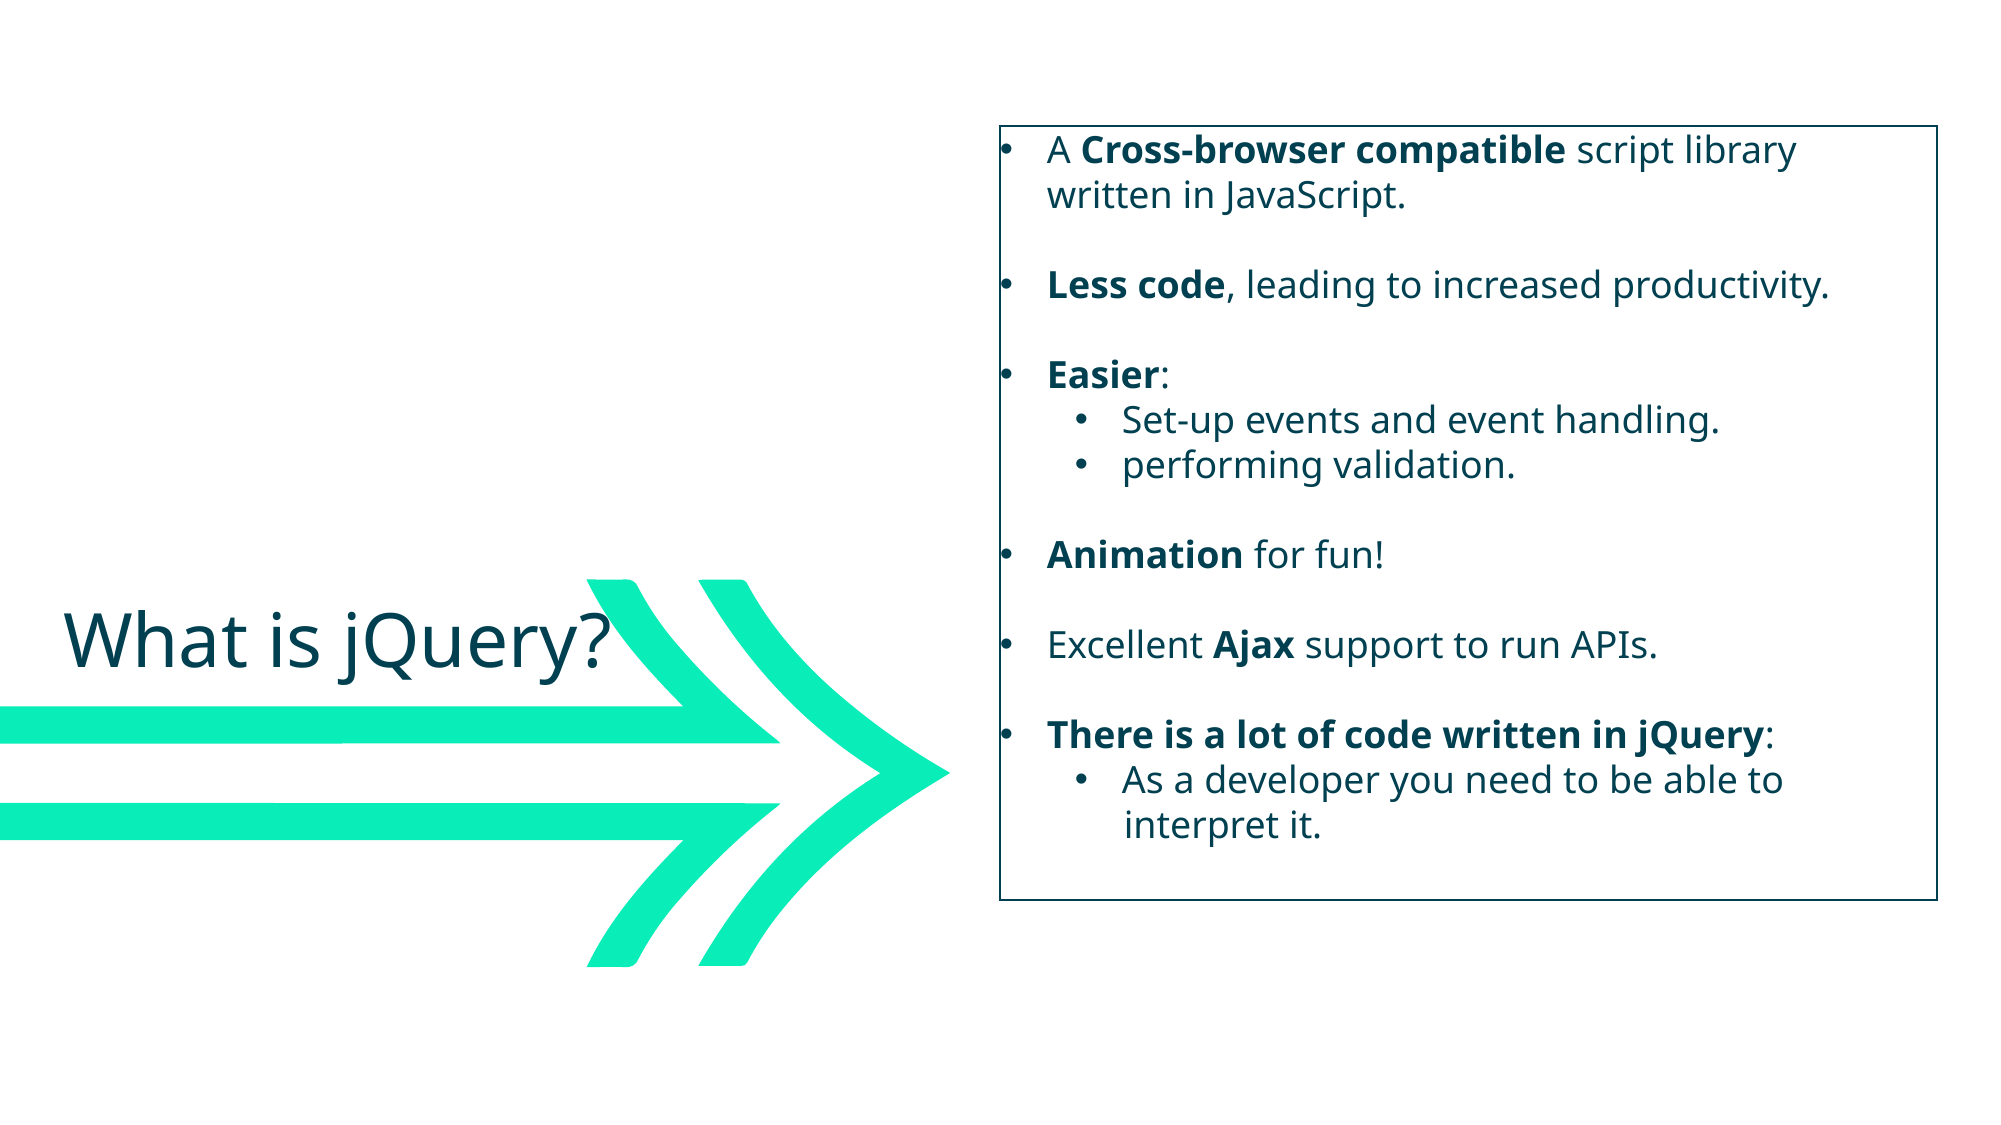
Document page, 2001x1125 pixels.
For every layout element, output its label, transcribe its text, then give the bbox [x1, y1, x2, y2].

text_box A Cross-browser compatible script library written in JavaScript. Less code, leading to increased productivity. Easier: Set-up events and event handling. performing validation. Animation for fun! Excellent Ajax support to run APIs. There is a lot of code written in jQuery: As a developer you need to be able to interpret it. [999, 125, 1938, 901]
list What is jQuery? [63, 203, 670, 683]
